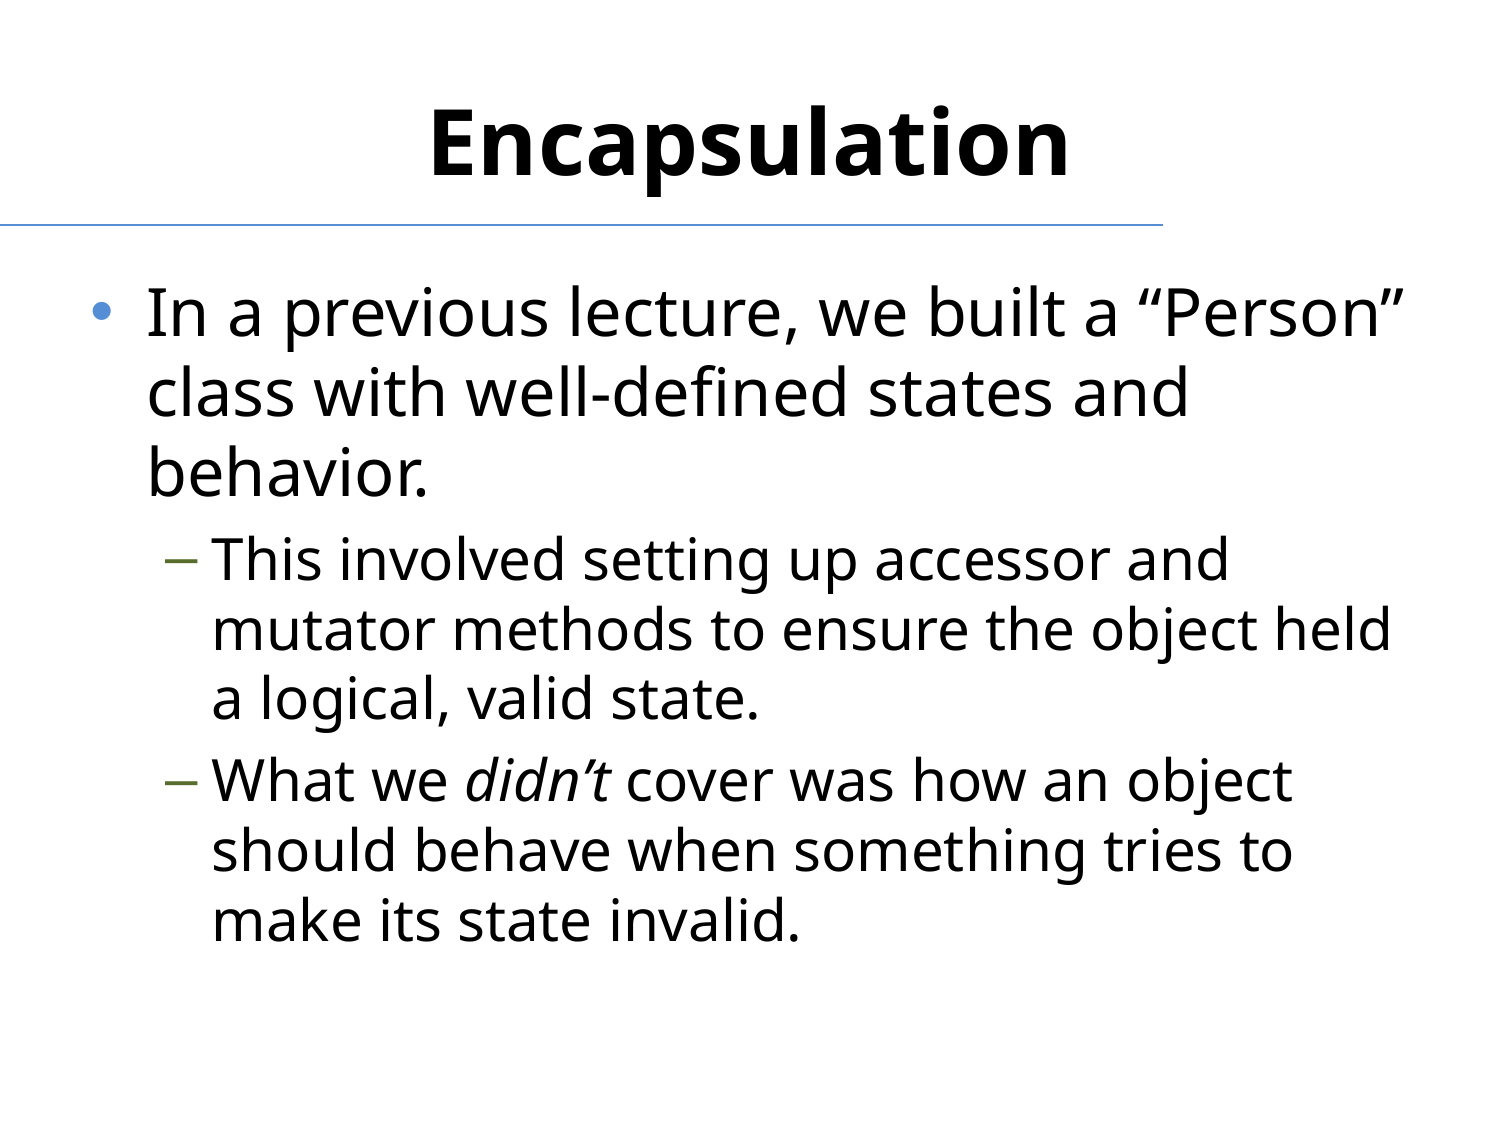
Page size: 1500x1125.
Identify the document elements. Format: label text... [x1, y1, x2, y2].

title Encapsulation [75, 45, 1425, 233]
list In a previous lecture, we built a “Person” class with well-defined states and behavior. This involved setting up accessor and mutator methods to ensure the object held a logical, valid state. What we didn’t cover was how an object should behave when something tries to make its state invalid. [75, 262, 1425, 1005]
